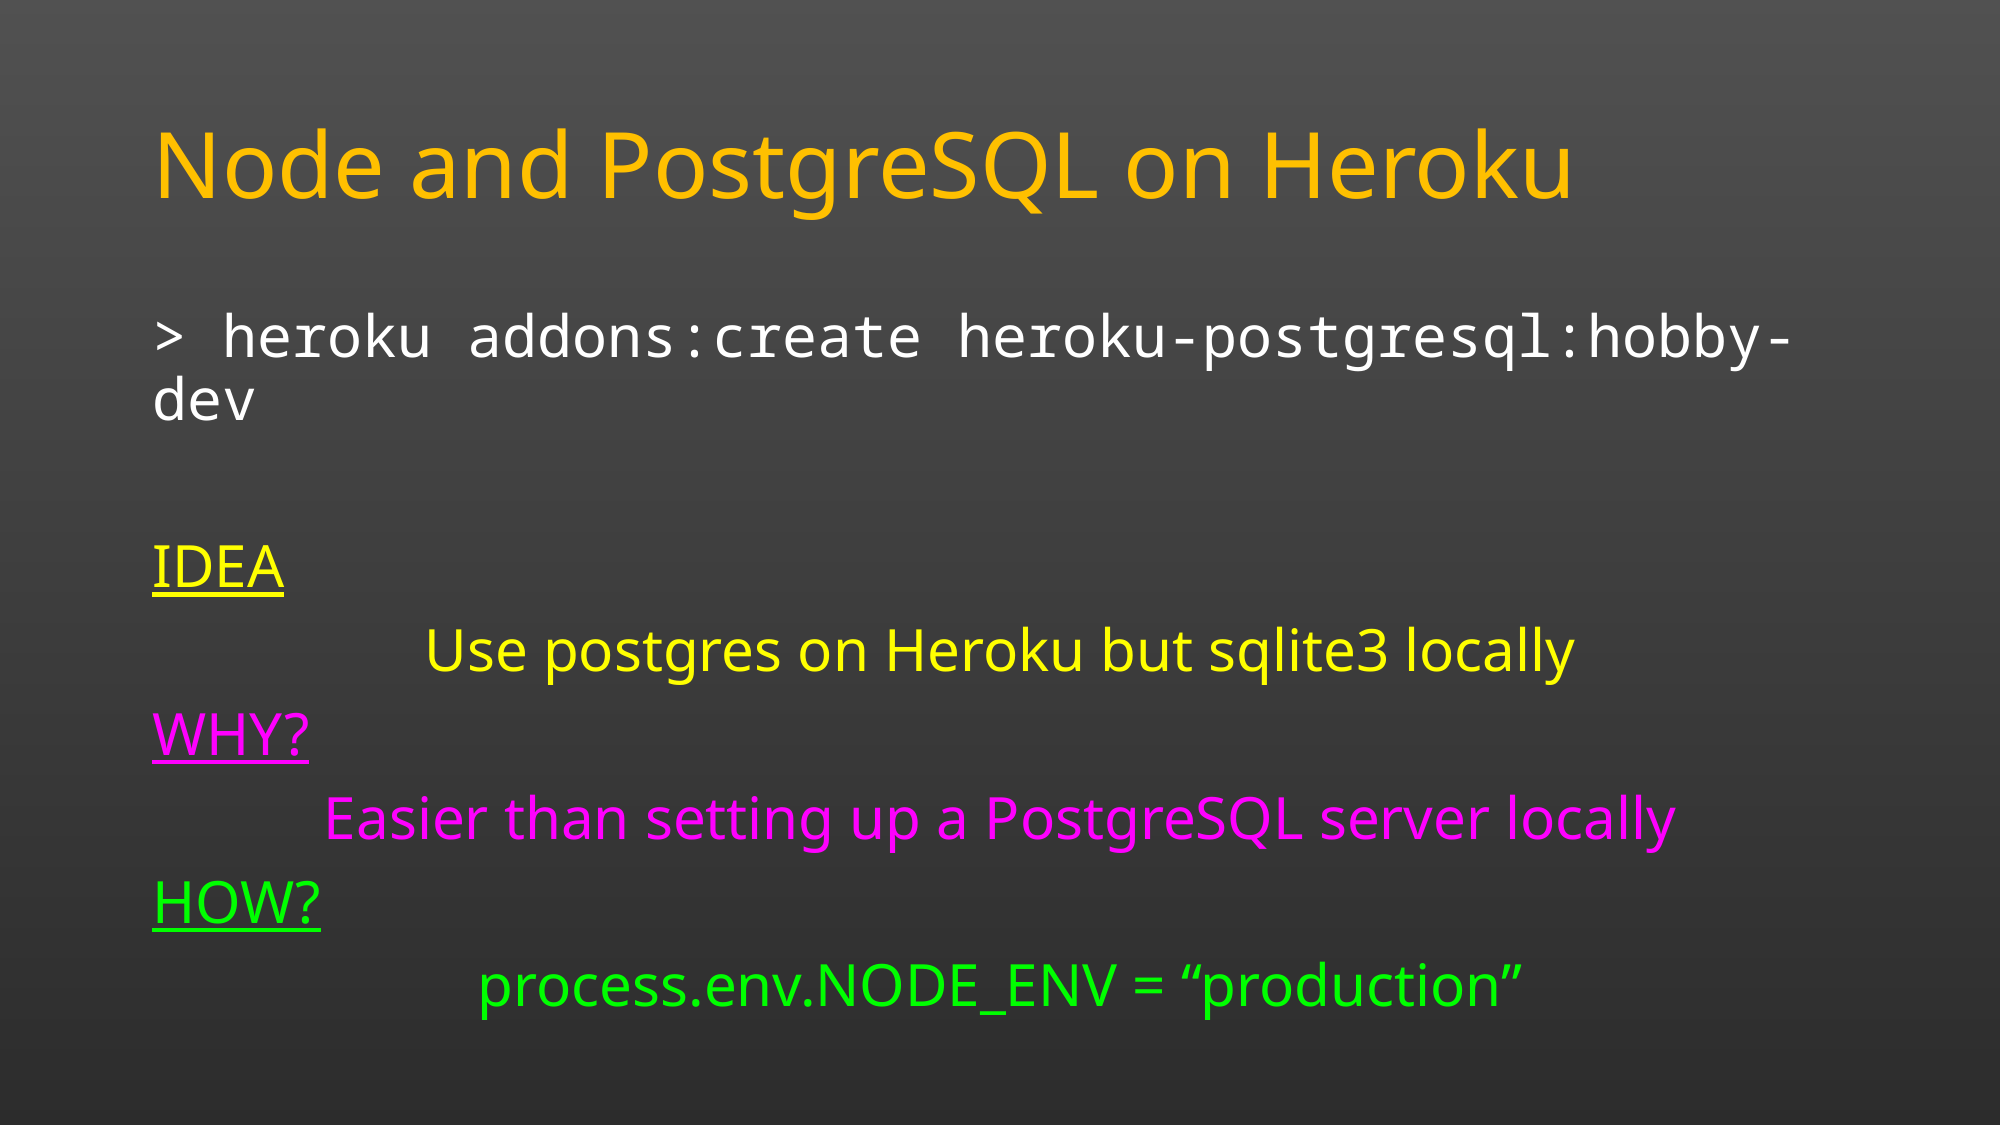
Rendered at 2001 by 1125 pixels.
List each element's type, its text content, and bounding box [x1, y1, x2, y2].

list > heroku addons:create heroku-postgresql:hobby-dev IDEA Use postgres on Heroku but sqlite3 locally WHY? Easier than setting up a PostgreSQL server locally HOW? process.env.NODE_ENV = “production” [137, 299, 1863, 1014]
title Node and PostgreSQL on Heroku [137, 59, 1863, 278]
